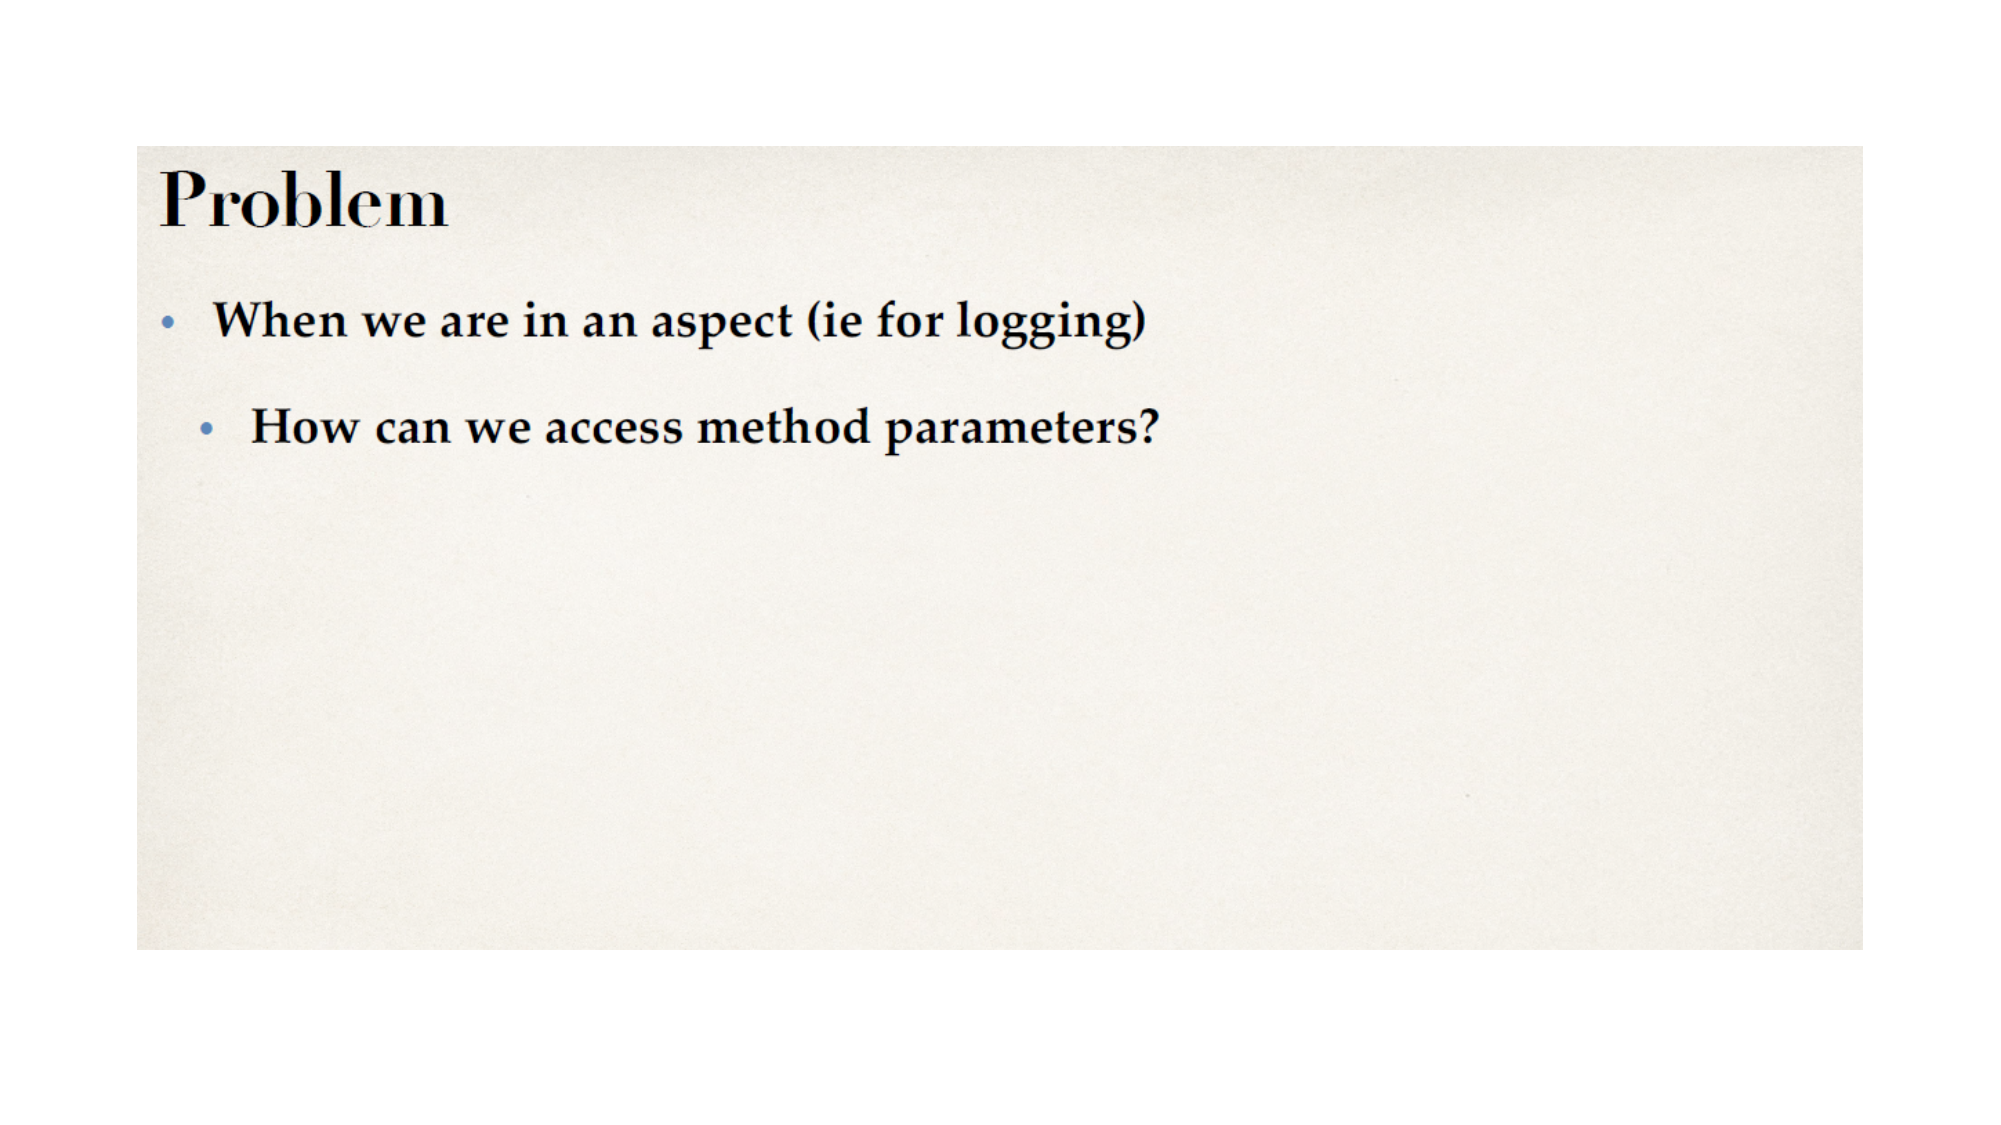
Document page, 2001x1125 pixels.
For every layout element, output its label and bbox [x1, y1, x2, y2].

list [137, 146, 1863, 950]
